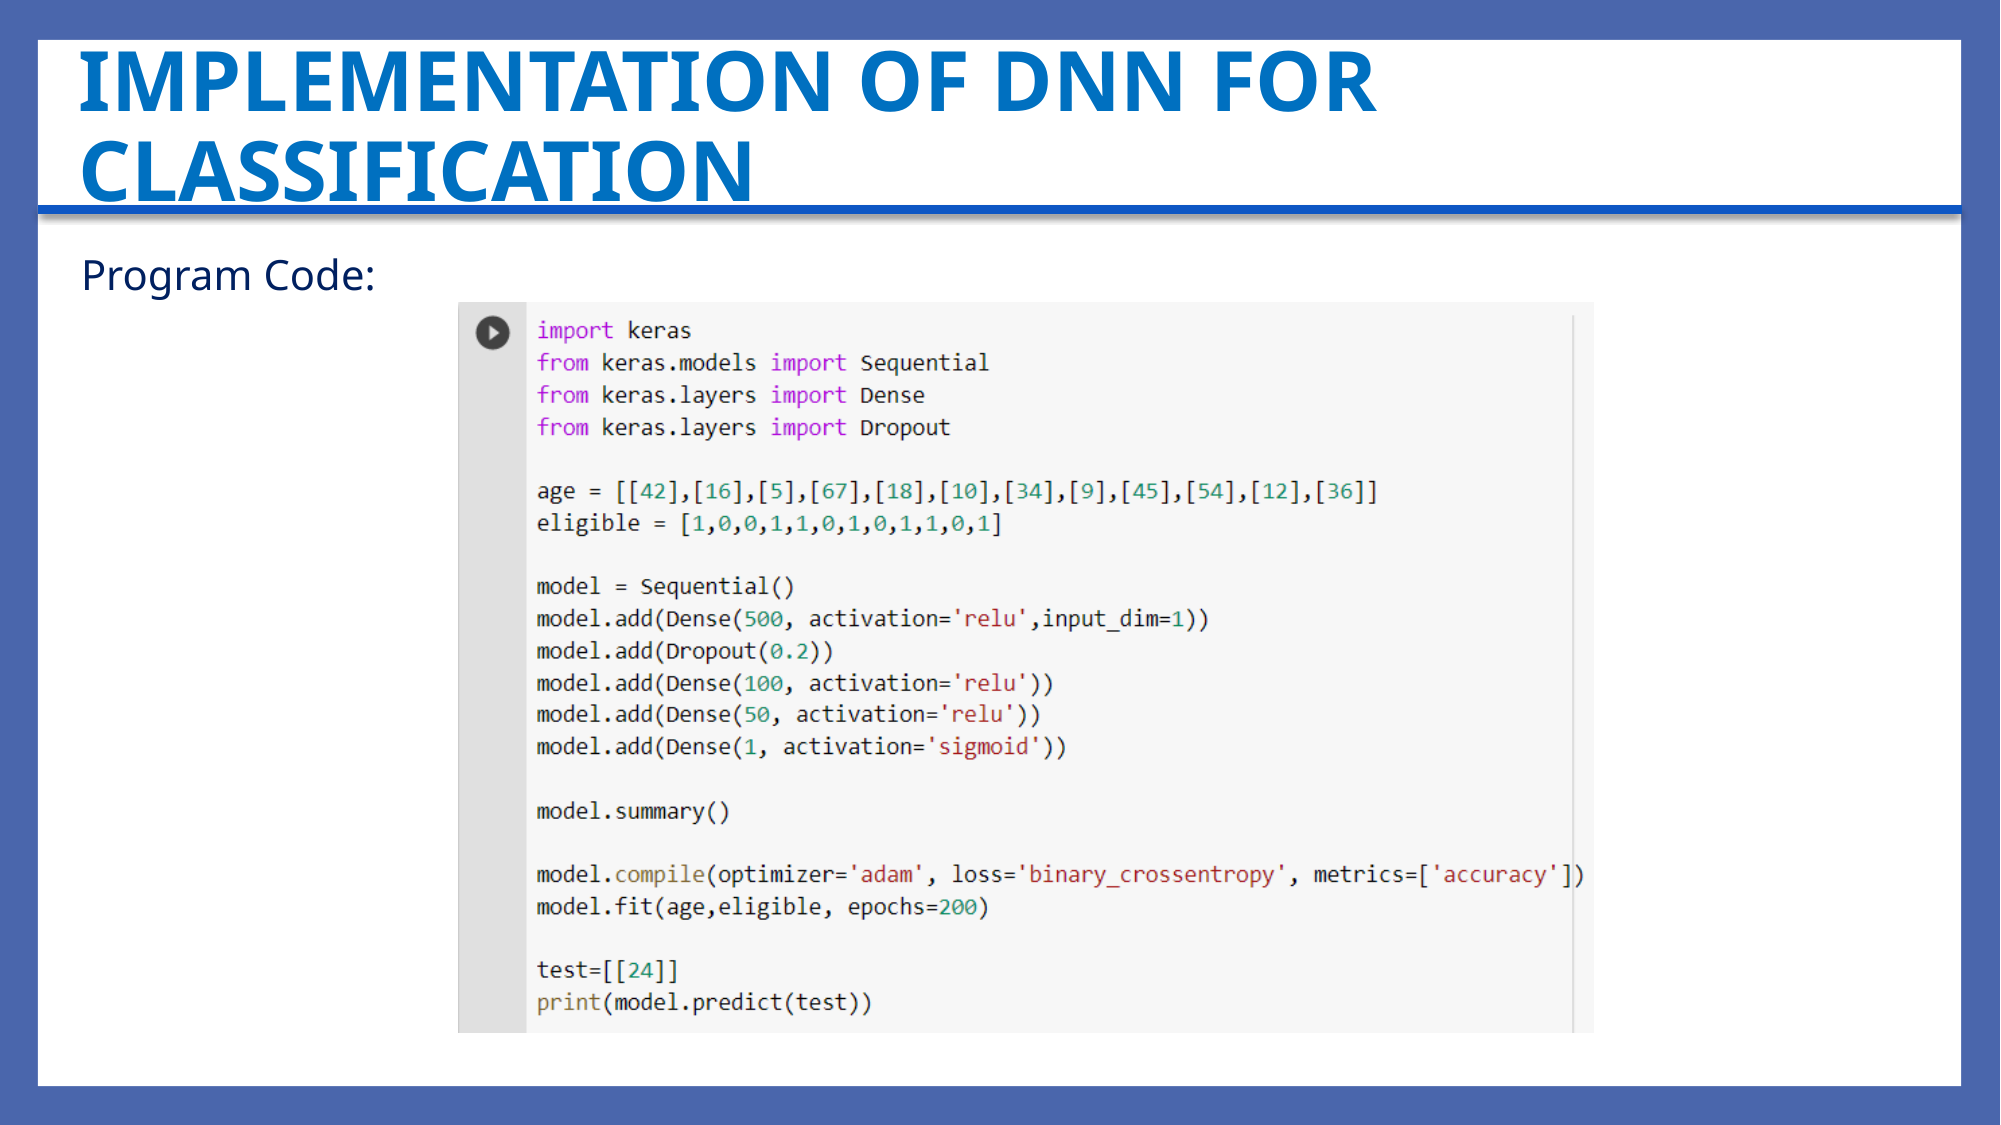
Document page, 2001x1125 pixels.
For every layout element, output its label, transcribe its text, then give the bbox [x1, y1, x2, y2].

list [457, 301, 1594, 1034]
title IMPLEMENTATION OF DNN FOR CLASSIFICATION [64, 18, 1988, 242]
text_box Program Code: [66, 241, 391, 306]
